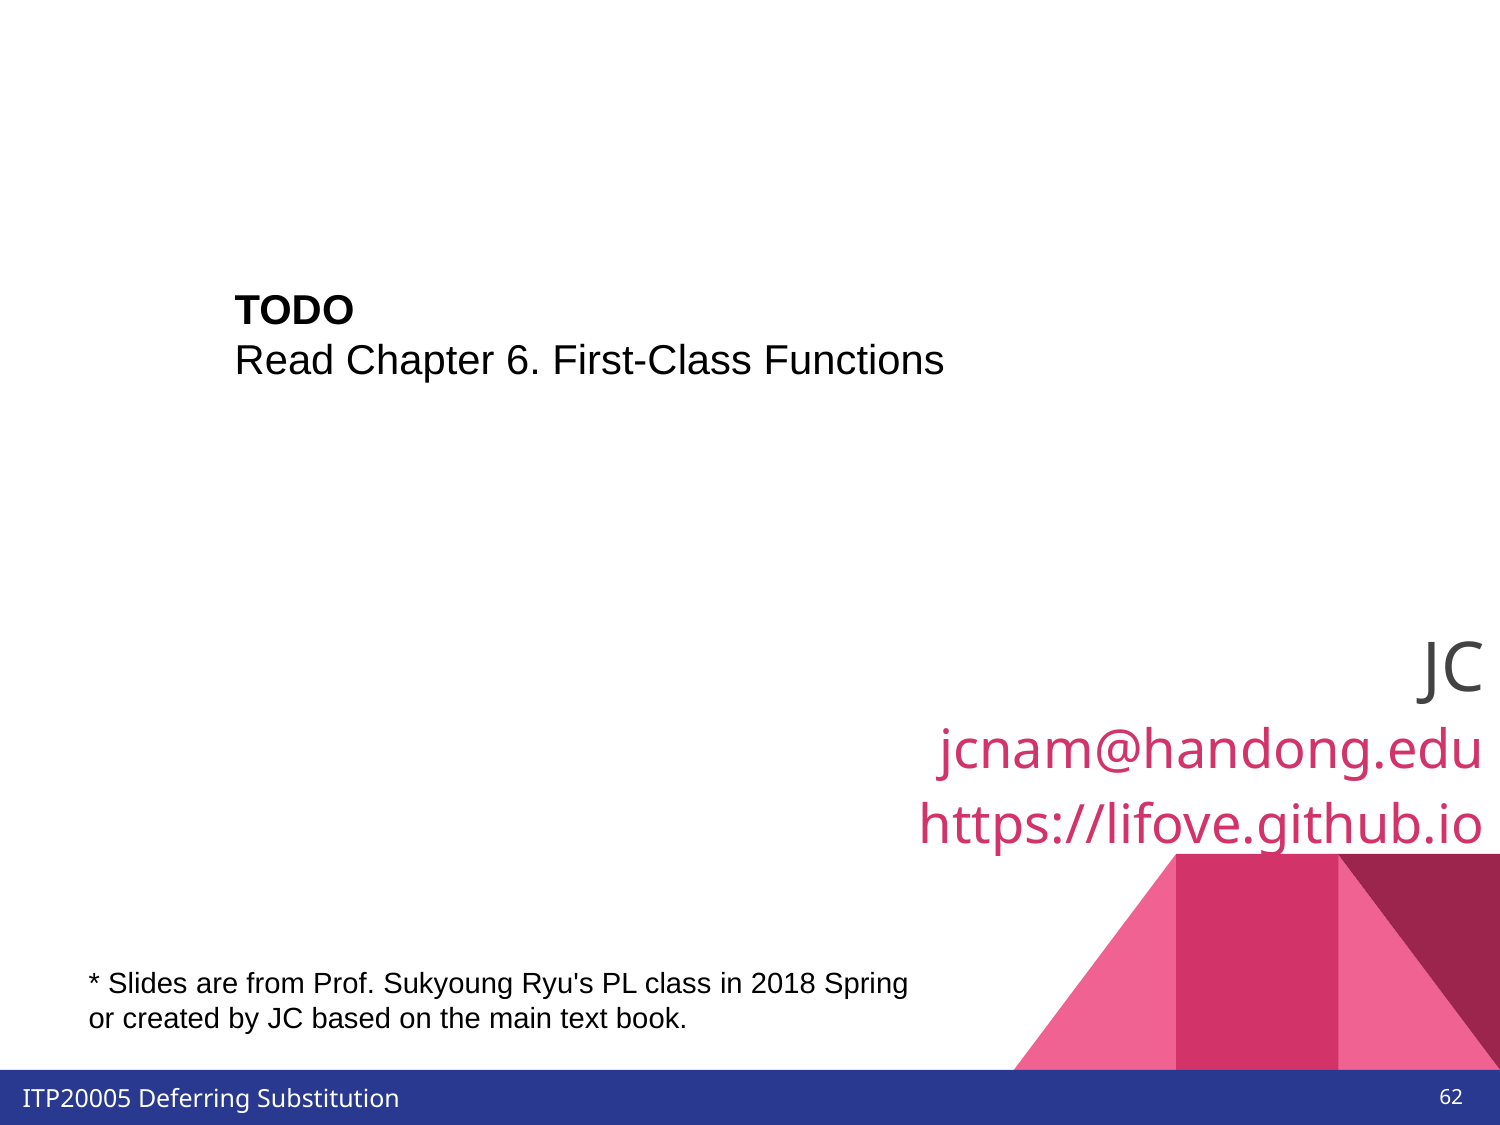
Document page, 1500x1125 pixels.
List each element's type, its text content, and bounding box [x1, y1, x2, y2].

text_box TODO Read Chapter 6. First-Class Functions [219, 267, 1425, 408]
list JC jcnam@handong.edu https://lifove.github.io [51, 595, 1500, 912]
slide_number ‹#› [1387, 1054, 1478, 1125]
text_box * Slides are from Prof. Sukyoung Ryu's PL class in 2018 Spring or created by JC based on the main text book. [73, 949, 1278, 1058]
